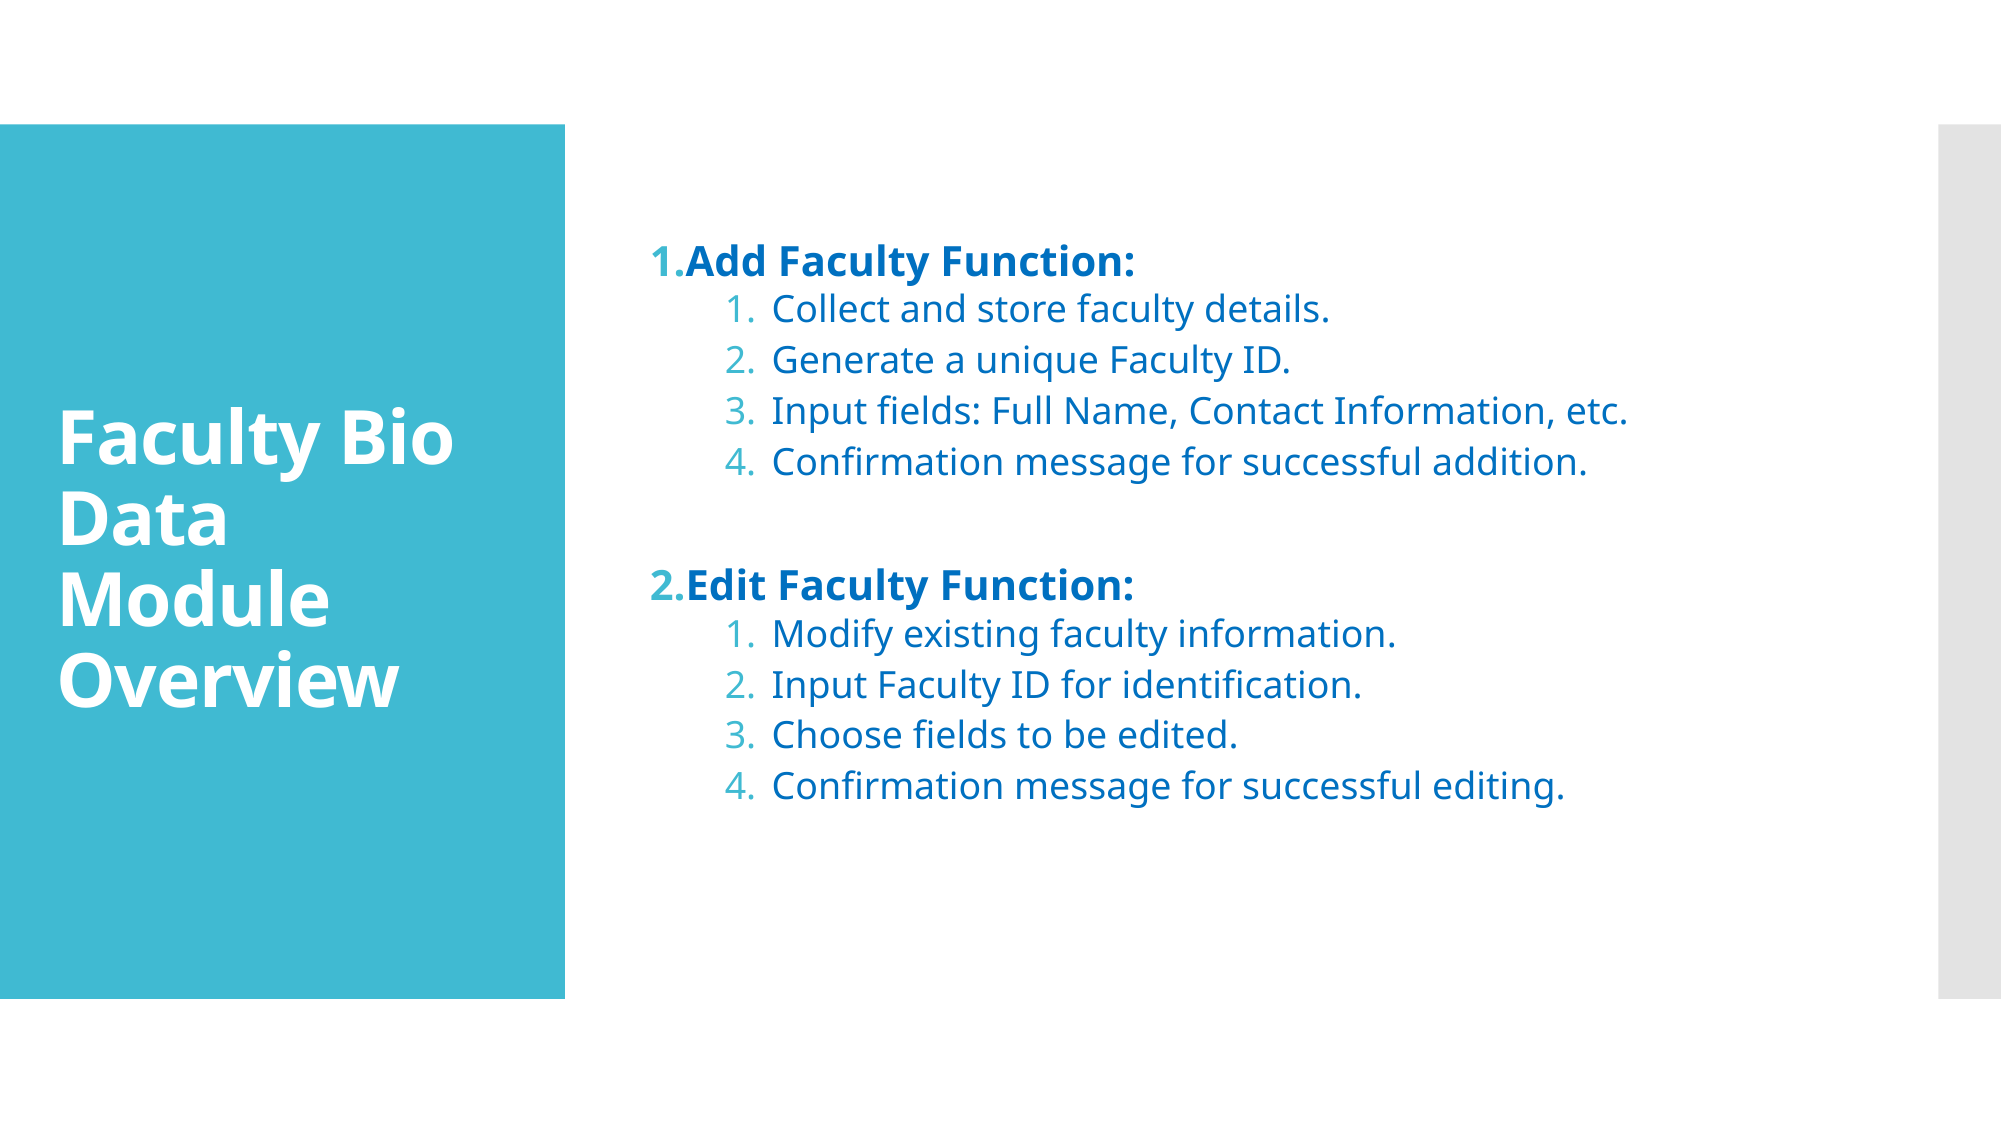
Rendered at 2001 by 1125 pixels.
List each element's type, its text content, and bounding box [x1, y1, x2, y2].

list Add Faculty Function: Collect and store faculty details. Generate a unique Faculty ID. Input fields: Full Name, Contact Information, etc. Confirmation message for successful addition. Edit Faculty Function: Modify existing faculty information. Input Faculty ID for identification. Choose fields to be edited. Confirmation message for successful editing. [634, 141, 1835, 982]
title Faculty Bio Data Module Overview [41, 184, 525, 940]
